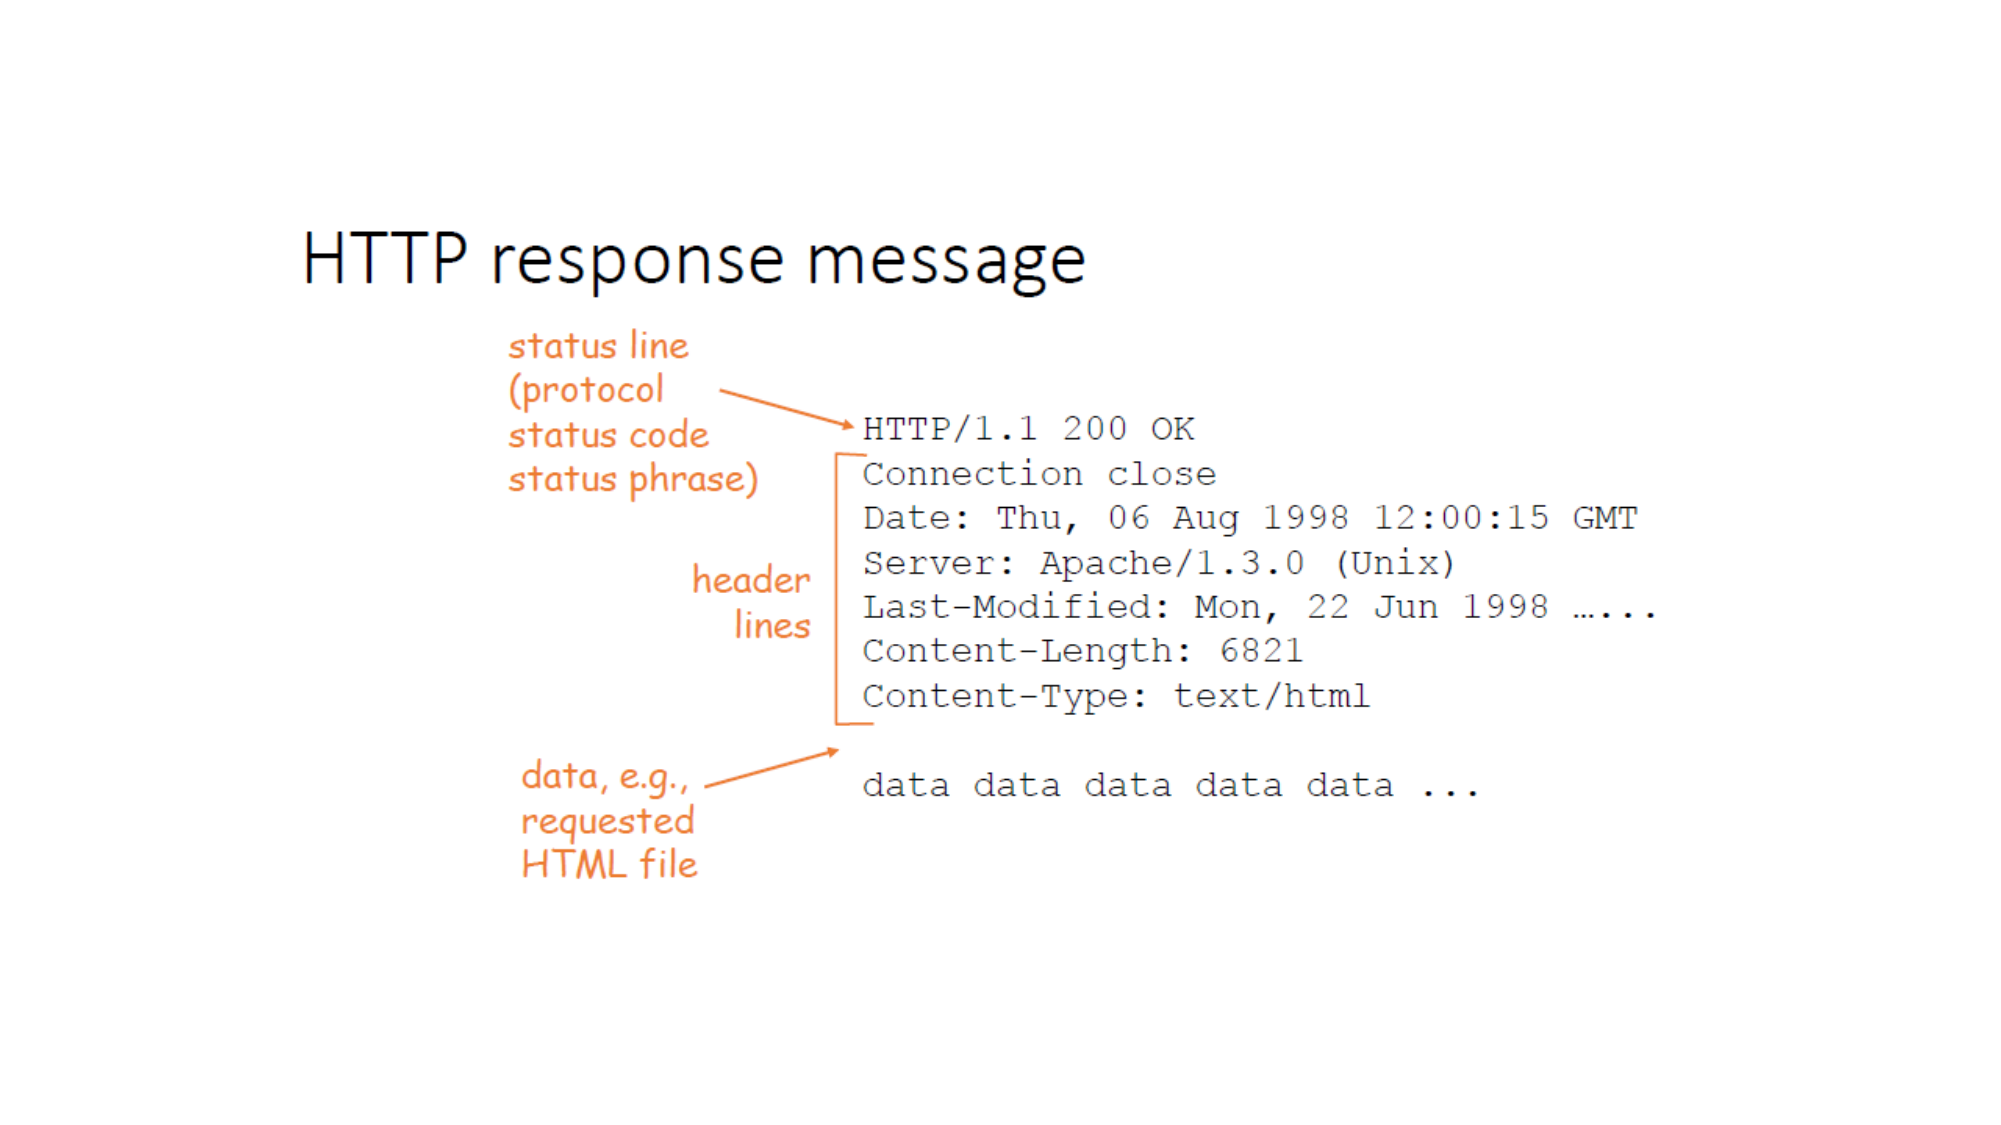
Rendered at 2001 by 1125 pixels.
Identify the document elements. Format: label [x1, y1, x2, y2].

picture [259, 199, 1741, 926]
